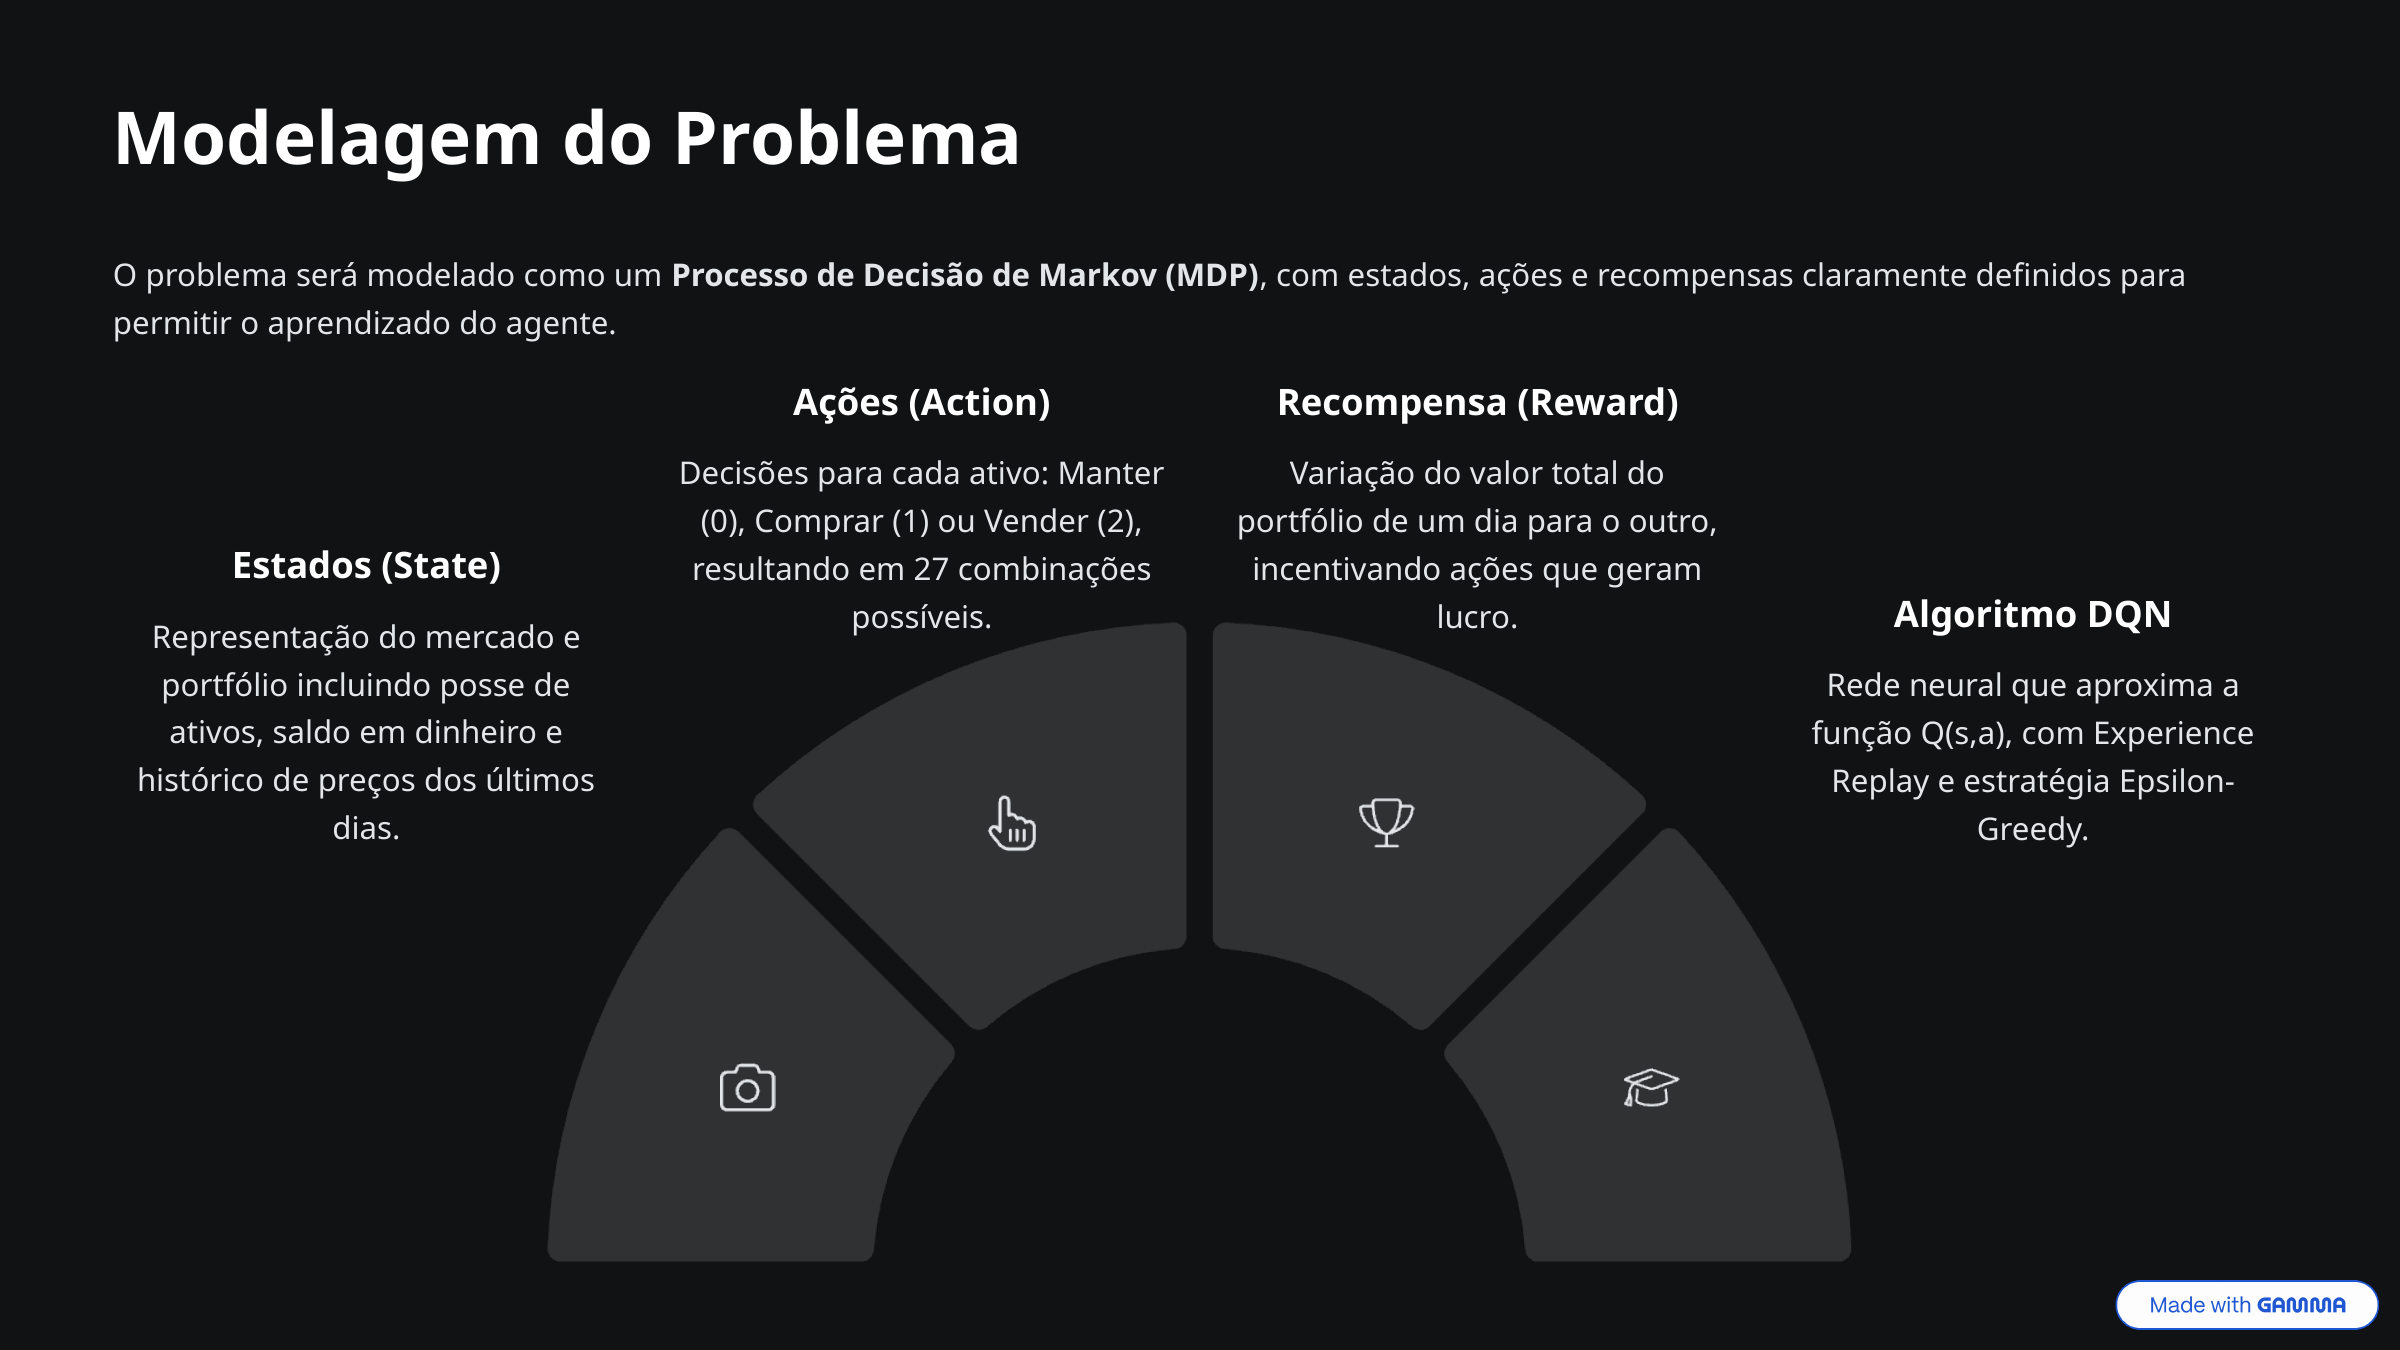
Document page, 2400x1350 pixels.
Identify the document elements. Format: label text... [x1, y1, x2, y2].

text_box Estados (State) [183, 541, 550, 588]
text_box Modelagem do Problema [112, 88, 1083, 181]
text_box Recompensa (Reward) [1261, 377, 1695, 424]
text_box Decisões para cada ativo: Manter (0), Comprar (1) ou Vender (2), resultando em 27 combinações possíveis. [668, 443, 1176, 589]
text_box Ações (Action) [738, 377, 1106, 424]
text_box Variação do valor total do portfólio de um dia para o outro, incentivando ações que geram lucro. [1224, 443, 1732, 589]
text_box Rede neural que aproxima a função Q(s,a), com Experience Replay e estratégia Epsilon-Greedy. [1853, 654, 2287, 801]
text_box Representação do mercado e portfólio incluindo posse de ativos, saldo em dinheiro e histórico de preços dos últimos dias. [112, 606, 621, 800]
picture [547, 622, 1853, 1350]
picture [2106, 1271, 2389, 1339]
text_box O problema será modelado como um Processo de Decisão de Markov (MDP), com estados, ações e recompensas claramente definidos para permitir o aprendizado do agente. [112, 244, 2287, 342]
text_box Algoritmo DQN [1850, 589, 2217, 636]
